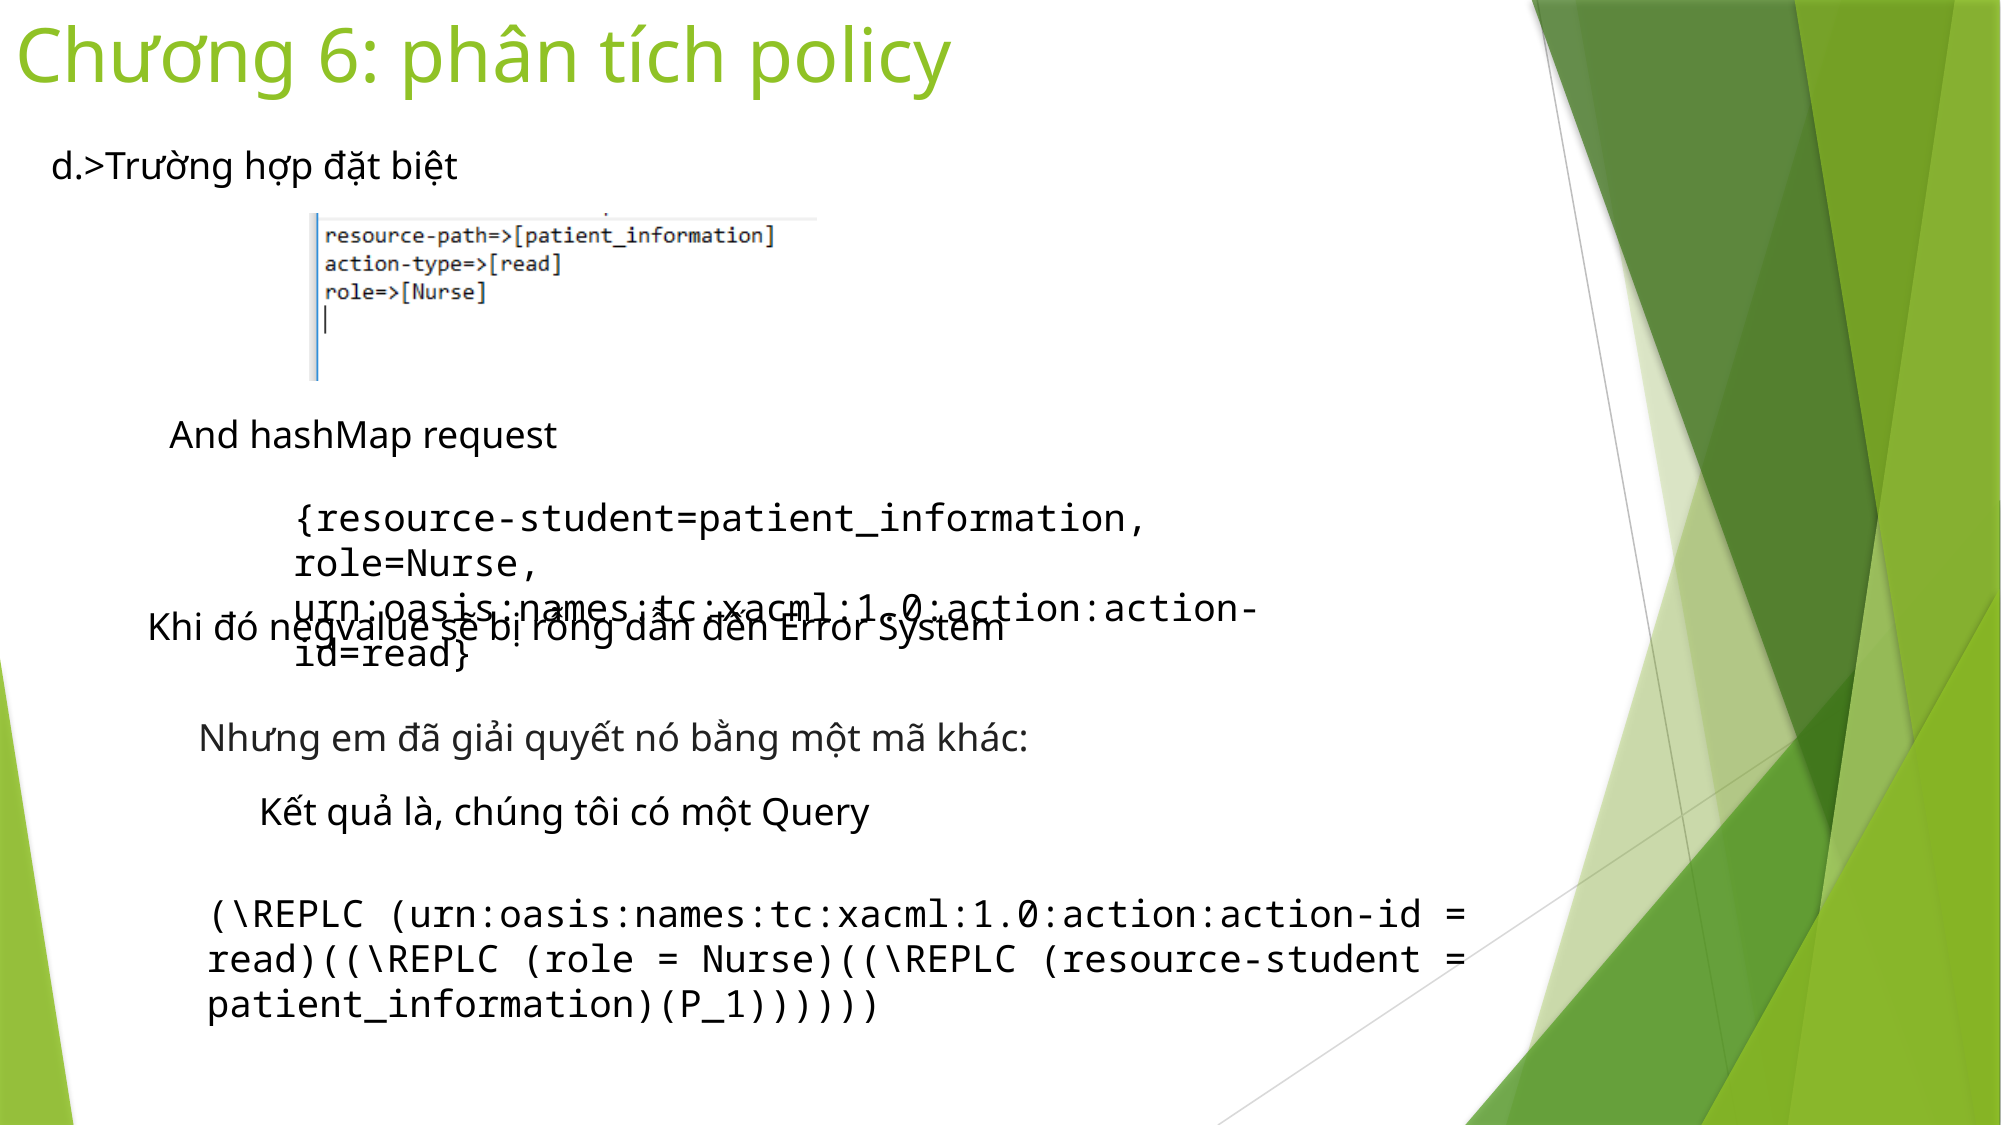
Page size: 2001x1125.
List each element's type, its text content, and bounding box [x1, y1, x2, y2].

title Chương 6: phân tích policy [0, 0, 1411, 131]
text_box Nhưng em đã giải quyết nó bằng một mã khác: [183, 706, 1044, 766]
text_box d.>Trường hợp đặt biệt [36, 134, 473, 195]
text_box Kết quả là, chúng tôi có một Query [244, 780, 886, 841]
text_box {resource-student=patient_information, role=Nurse, urn:oasis:names:tc:xacml:1.0:action:action-id=read} [278, 486, 1411, 682]
text_box (\REPLC (urn:oasis:names:tc:xacml:1.0:action:action-id = read)((\REPLC (role = Nurse)((\REPLC (resource-student = patient_information)(P_1)))))) [192, 882, 1497, 1033]
text_box And hashMap request [154, 403, 1155, 464]
picture [309, 213, 817, 382]
text_box Khi đó negvalue sẽ bị rỗng dẫn đến Error System [132, 550, 1133, 656]
